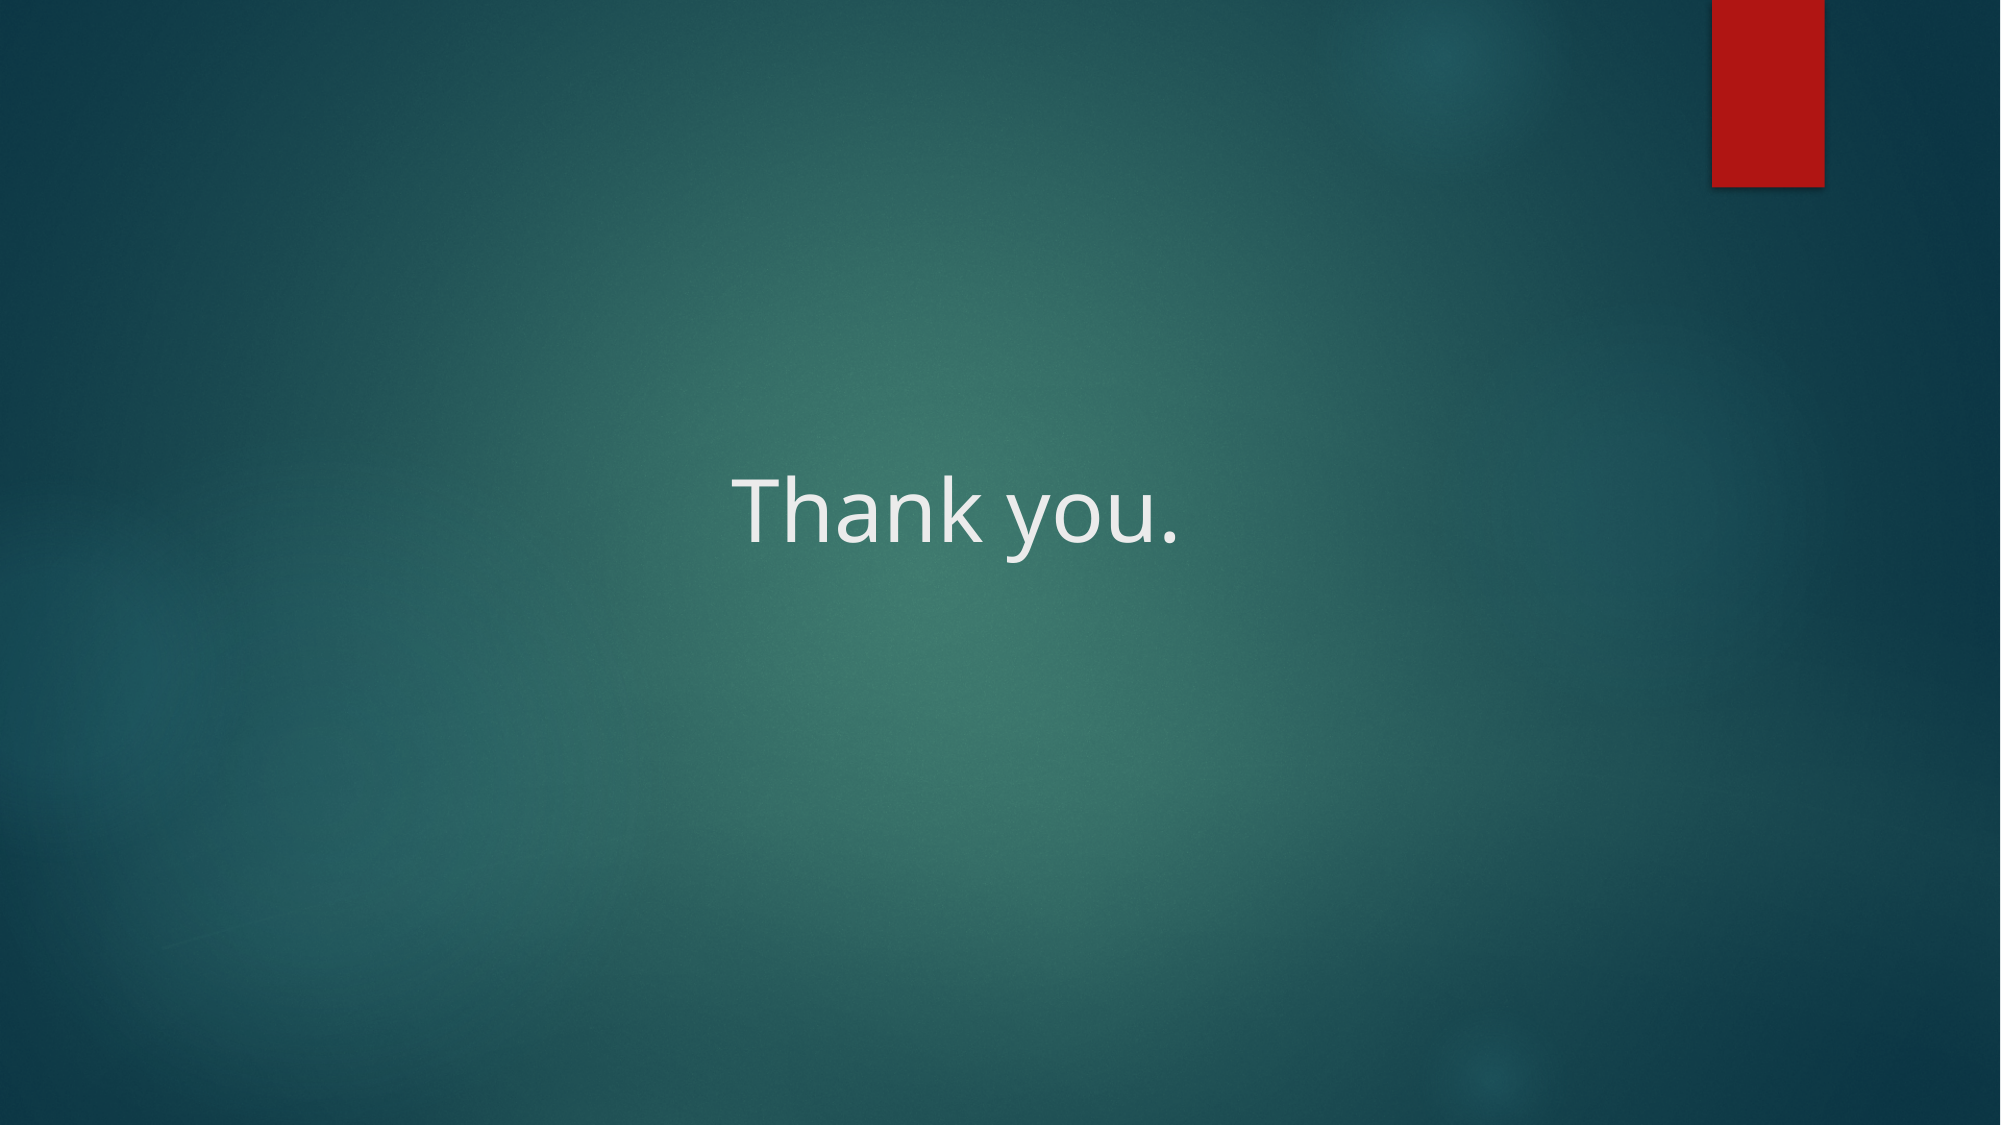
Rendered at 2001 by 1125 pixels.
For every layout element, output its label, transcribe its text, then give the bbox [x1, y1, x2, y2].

picture [0, 0, 2001, 1125]
title Thank you. [716, 447, 1284, 678]
